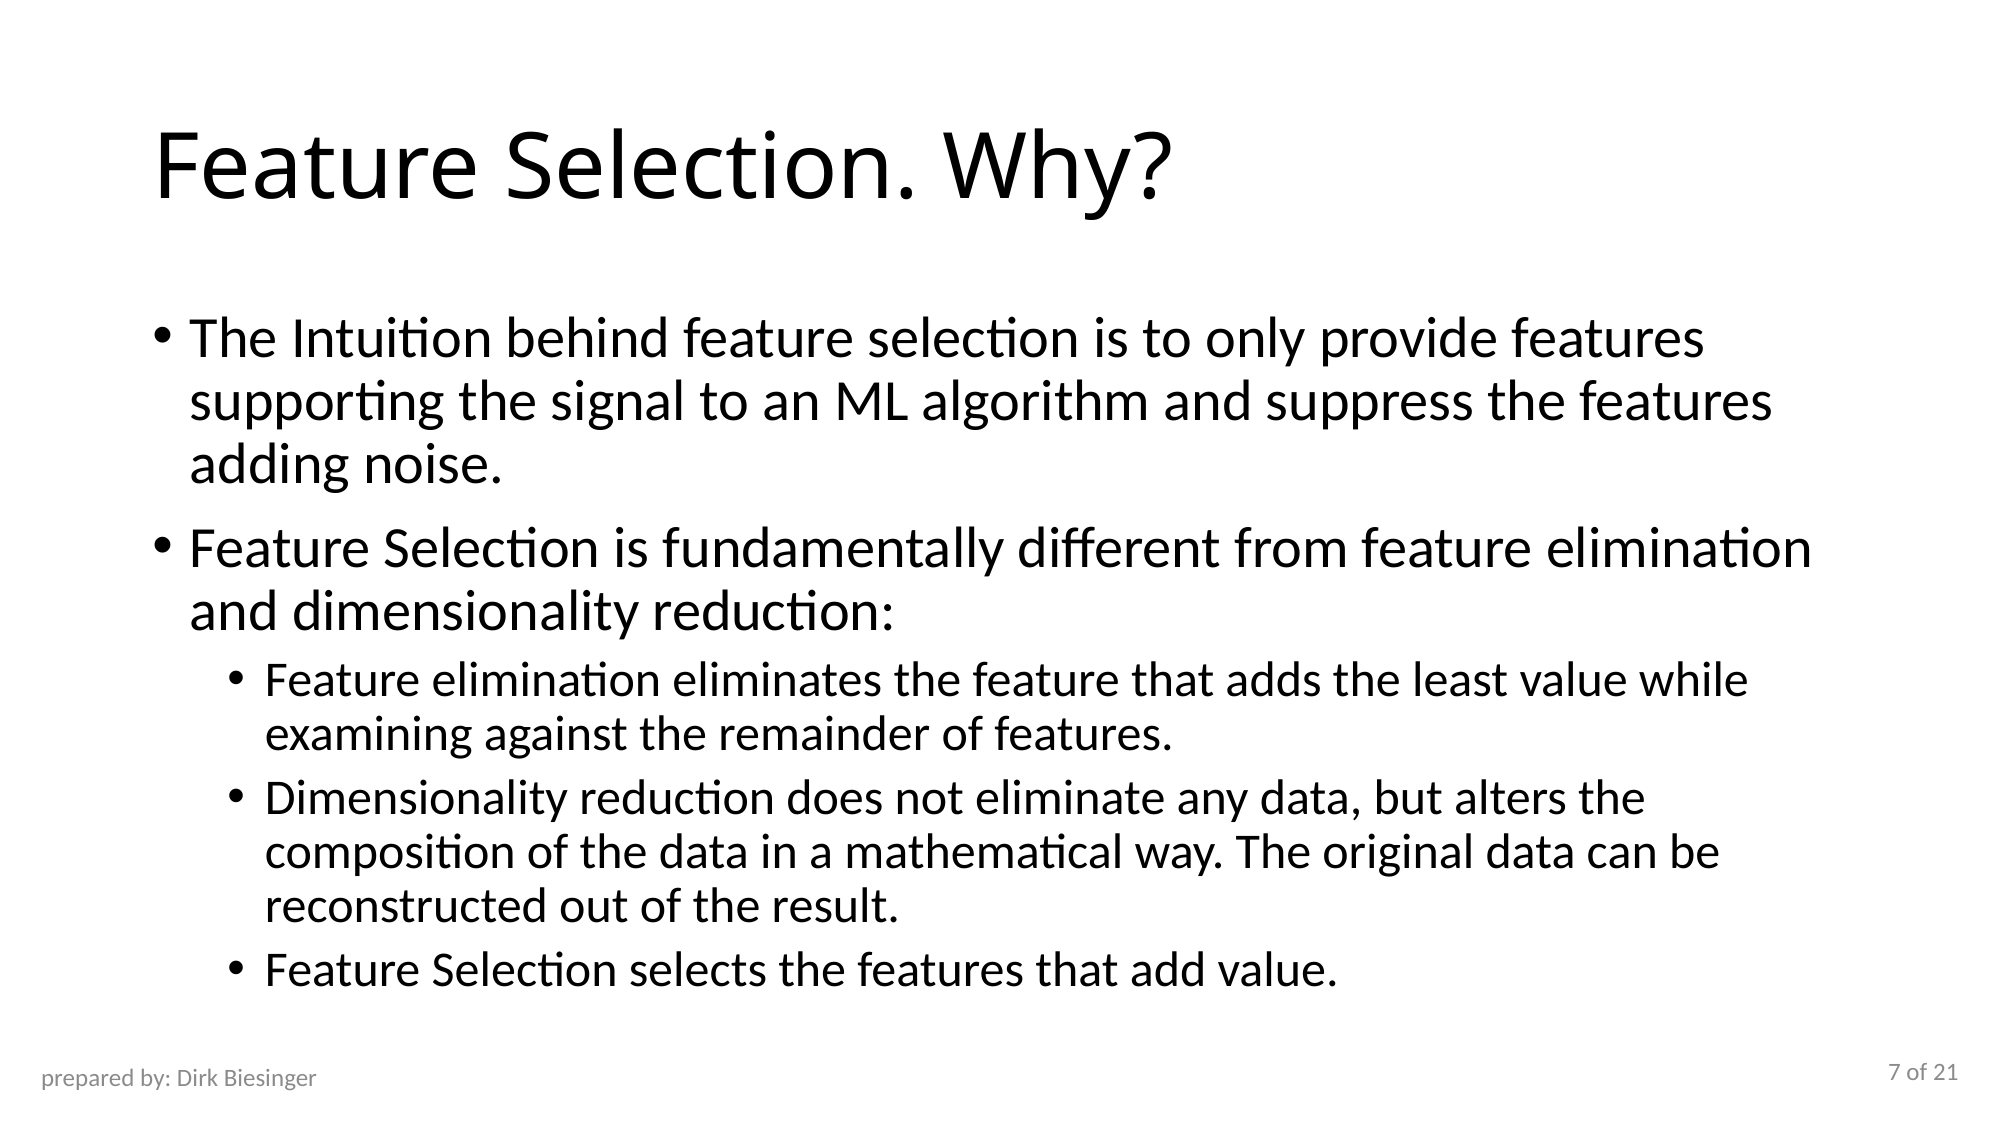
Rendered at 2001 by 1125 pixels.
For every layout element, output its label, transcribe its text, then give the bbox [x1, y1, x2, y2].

slide_number 7 of 21 [1523, 1040, 1974, 1101]
title Feature Selection. Why? [137, 59, 1863, 278]
list The Intuition behind feature selection is to only provide features supporting the signal to an ML algorithm and suppress the features adding noise. Feature Selection is fundamentally different from feature elimination and dimensionality reduction: Feature elimination eliminates the feature that adds the least value while examining against the remainder of features. Dimensionality reduction does not eliminate any data, but alters the composition of the data in a mathematical way. The original data can be reconstructed out of the result. Feature Selection selects the features that add value. [137, 299, 1863, 1014]
footer prepared by: Dirk Biesinger [26, 1046, 702, 1107]
